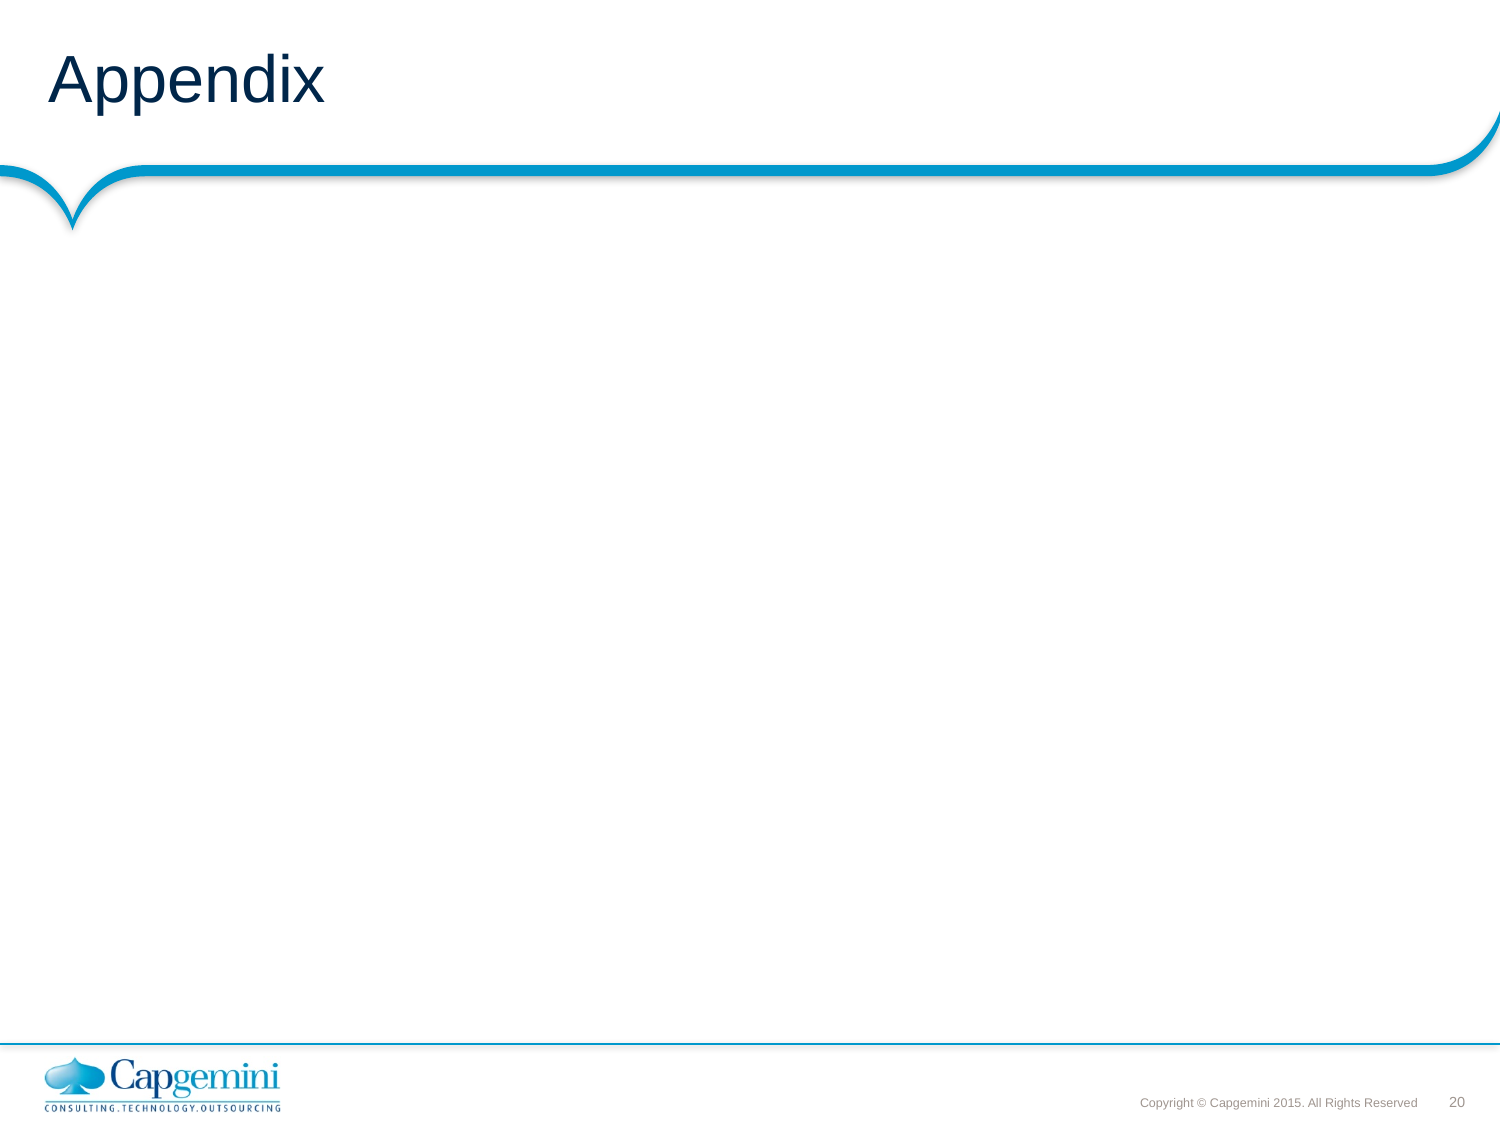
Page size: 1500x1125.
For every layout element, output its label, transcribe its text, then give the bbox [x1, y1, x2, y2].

picture [44, 1056, 281, 1113]
title Appendix [0, 0, 1500, 165]
